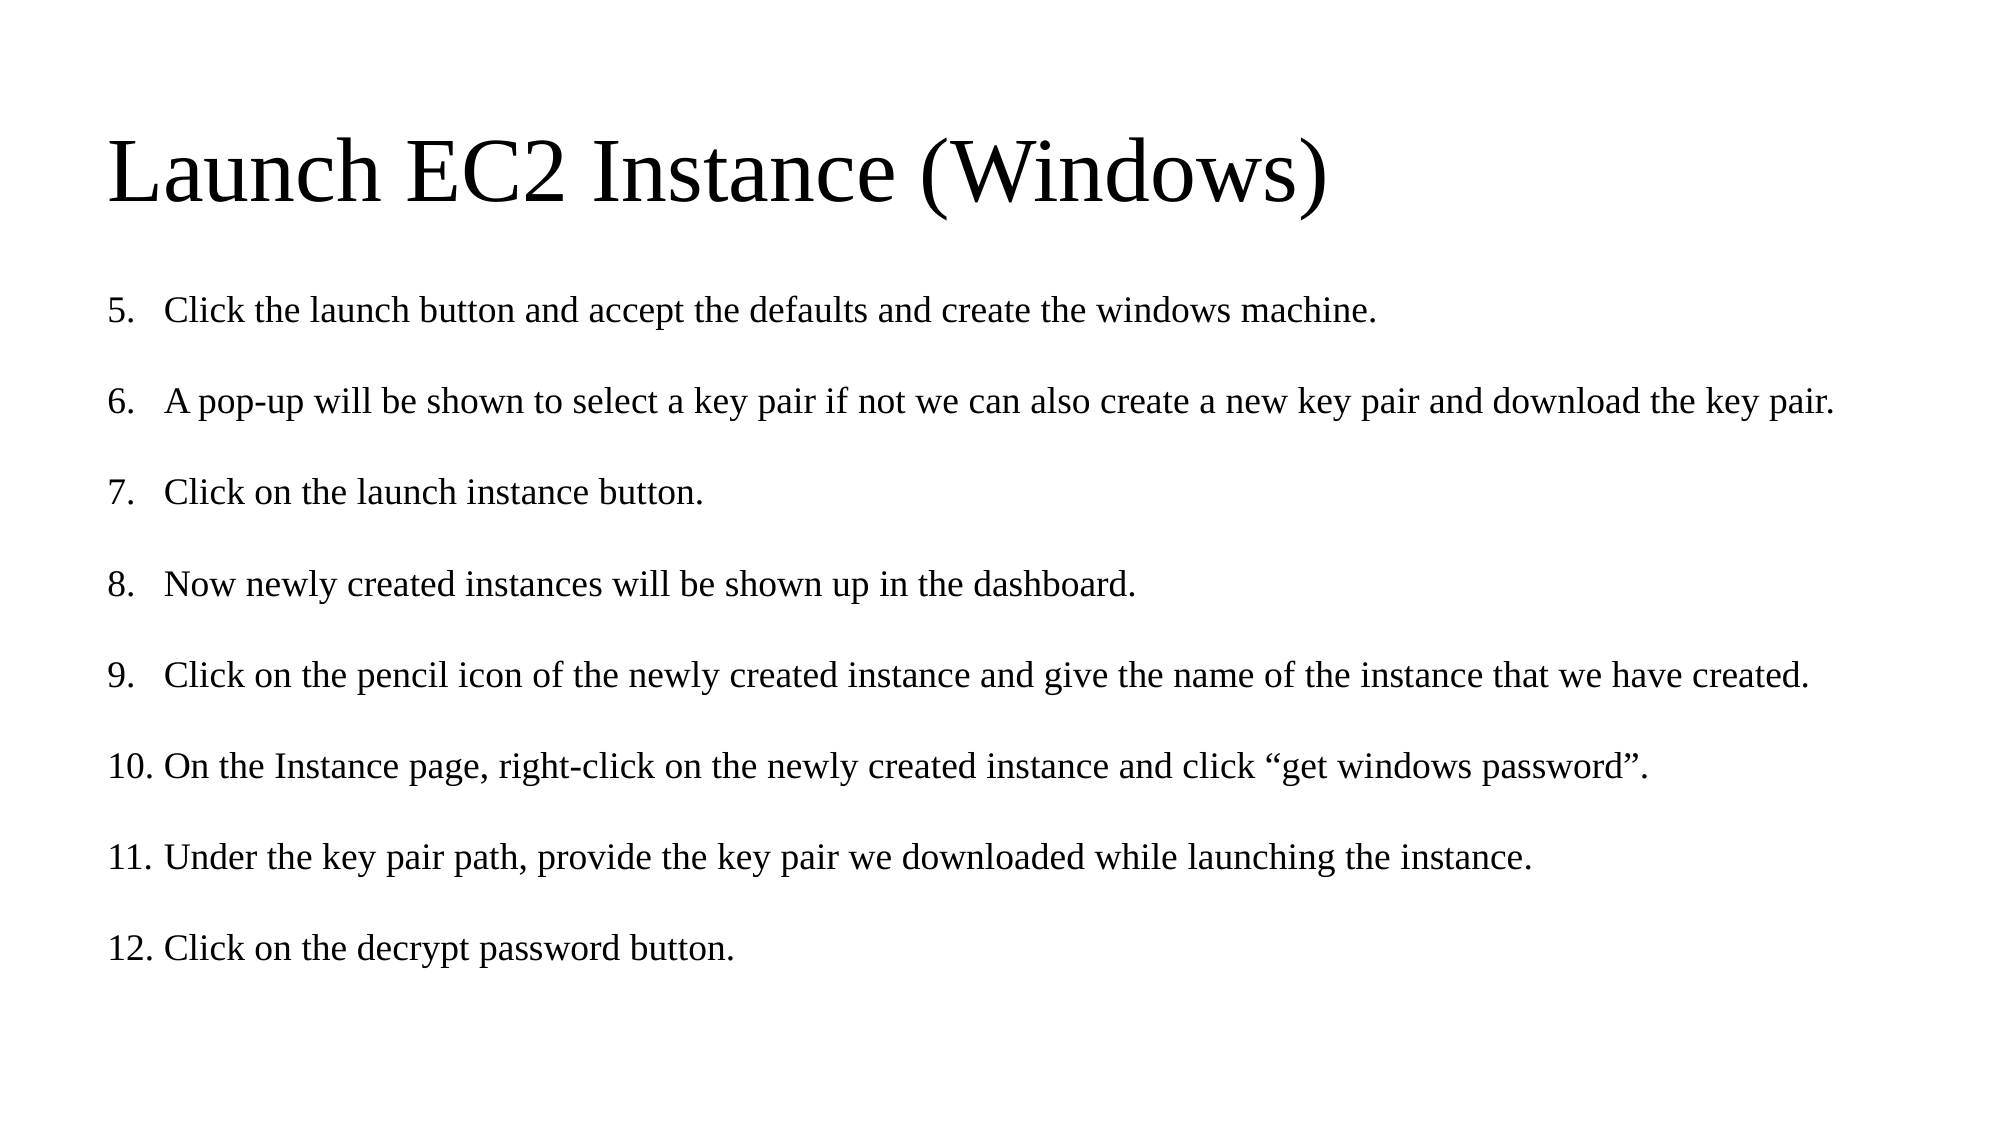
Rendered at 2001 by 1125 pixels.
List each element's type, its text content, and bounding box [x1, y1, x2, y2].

title Launch EC2 Instance (Windows) [92, 87, 1875, 254]
list Click the launch button and accept the defaults and create the windows machine. A pop-up will be shown to select a key pair if not we can also create a new key pair and download the key pair. Click on the launch instance button. Now newly created instances will be shown up in the dashboard. Click on the pencil icon of the newly created instance and give the name of the instance that we have created. On the Instance page, right-click on the newly created instance and click “get windows password”. Under the key pair path, provide the key pair we downloaded while launching the instance. Click on the decrypt password button. [92, 254, 1875, 918]
